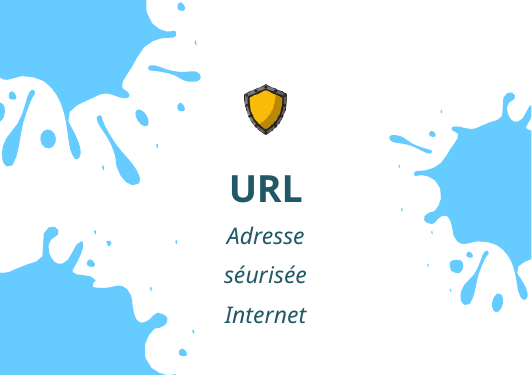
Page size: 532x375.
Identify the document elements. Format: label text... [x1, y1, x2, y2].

text_box URL [213, 157, 318, 213]
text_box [0, 0, 201, 186]
text_box Adresse [212, 213, 320, 253]
text_box [0, 226, 168, 375]
text_box Internet [210, 293, 322, 336]
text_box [389, 92, 532, 313]
text_box [178, 348, 187, 357]
picture [244, 84, 287, 135]
text_box séurisée [209, 253, 322, 296]
